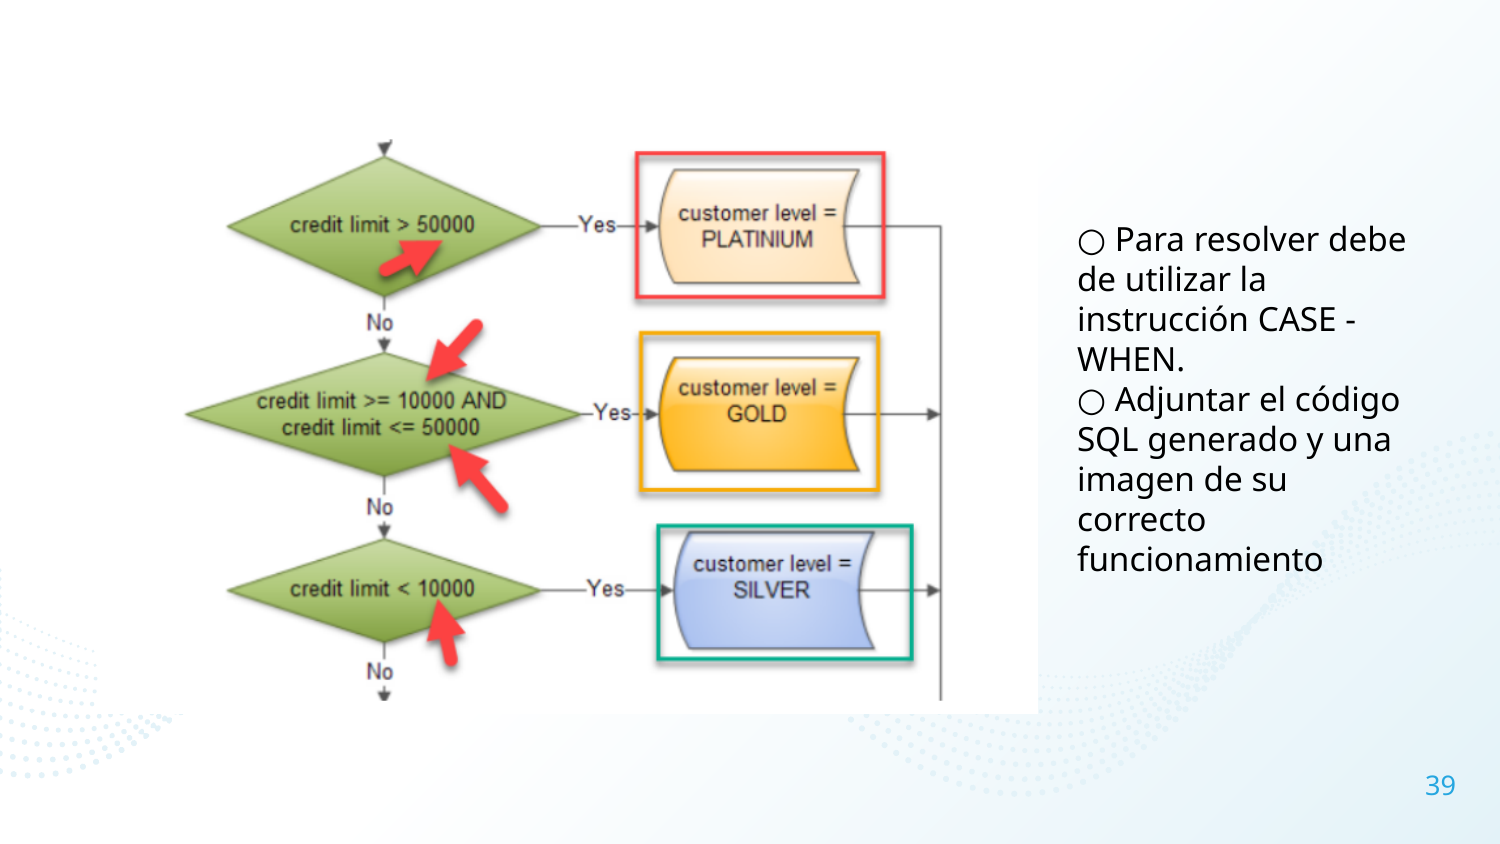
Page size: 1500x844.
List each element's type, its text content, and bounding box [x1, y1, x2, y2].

text_box ○ Para resolver debe de utilizar la instrucción CASE - WHEN. ○ Adjuntar el código SQL generado y una imagen de su correcto funcionamiento [1062, 211, 1434, 586]
picture [99, 129, 1038, 715]
slide_number 39 [1366, 754, 1457, 819]
